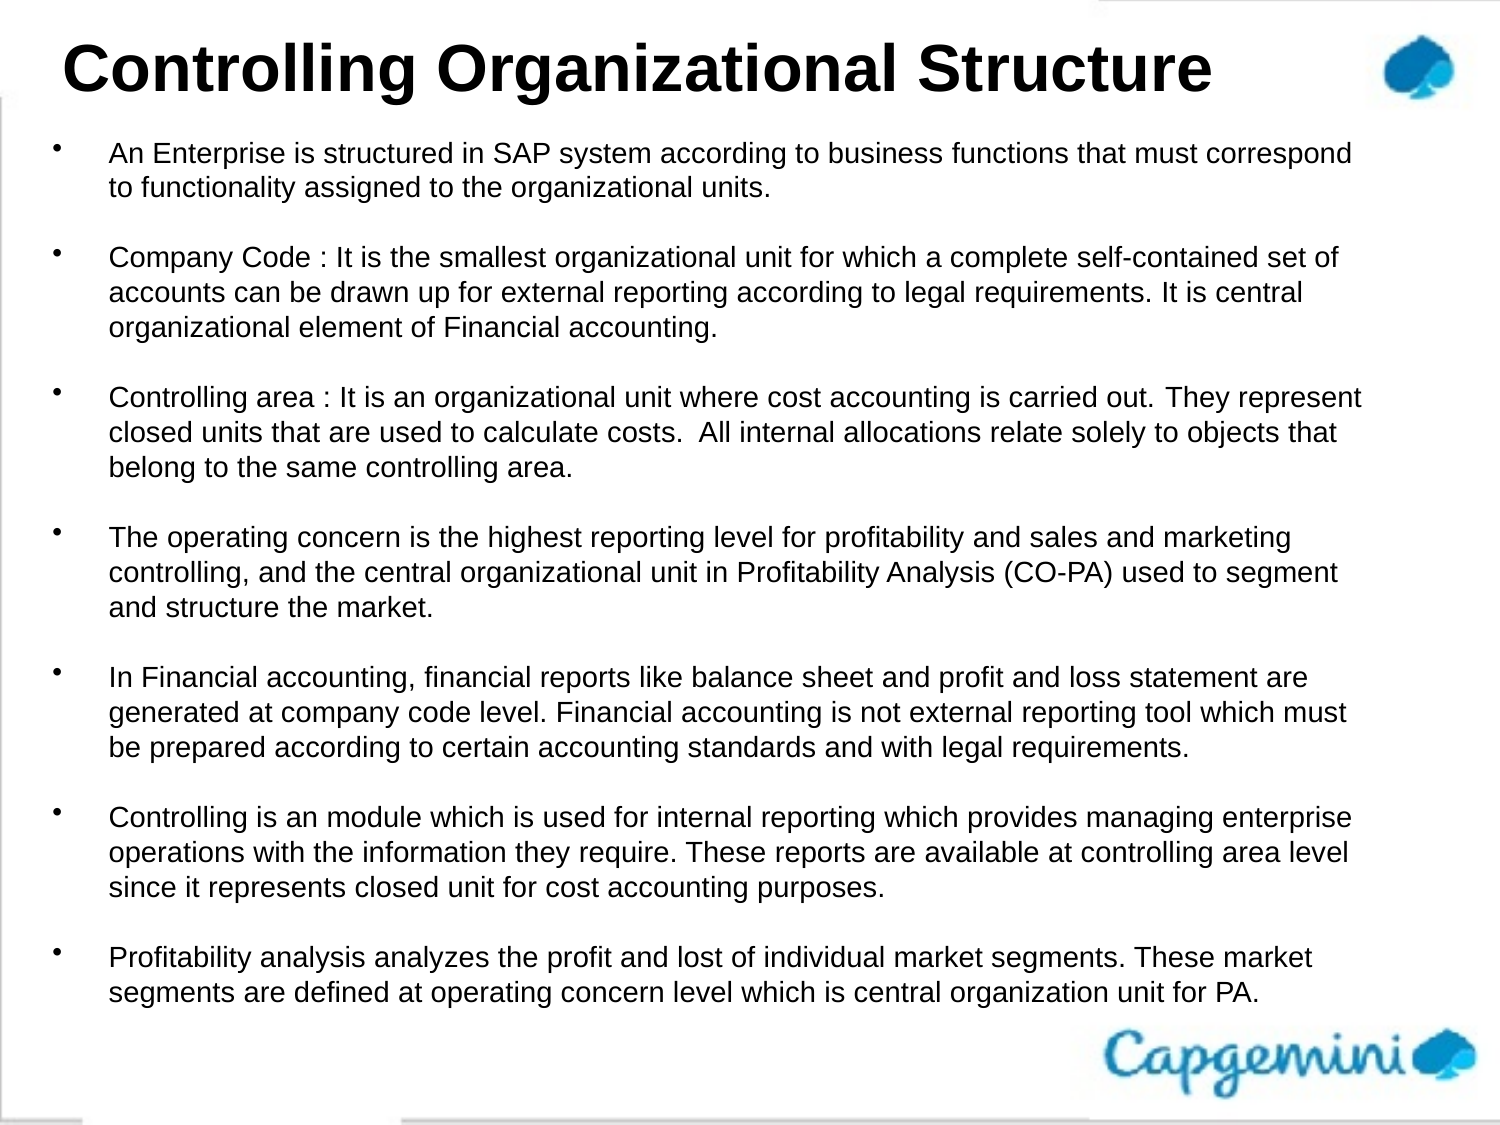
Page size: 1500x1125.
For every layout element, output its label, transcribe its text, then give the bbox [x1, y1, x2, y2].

text_box An Enterprise is structured in SAP system according to business functions that must correspond to functionality assigned to the organizational units. Company Code : It is the smallest organizational unit for which a complete self-contained set of accounts can be drawn up for external reporting according to legal requirements. It is central organizational element of Financial accounting. Controlling area : It is an organizational unit where cost accounting is carried out. They represent closed units that are used to calculate costs. All internal allocations relate solely to objects that belong to the same controlling area. The operating concern is the highest reporting level for profitability and sales and marketing controlling, and the central organizational unit in Profitability Analysis (CO-PA) used to segment and structure the market. In Financial accounting, financial reports like balance sheet and profit and loss statement are generated at company code level. Financial accounting is not external reporting tool which must be prepared according to certain accounting standards and with legal requirements. Controlling is an module which is used for internal reporting which provides managing enterprise operations with the information they require. These reports are available at controlling area level since it represents closed unit for cost accounting purposes. Profitability analysis analyzes the profit and lost of individual market segments. These market segments are defined at operating concern level which is central organization unit for PA. [37, 126, 1388, 1075]
text_box Controlling Organizational Structure [62, 24, 1394, 127]
picture [0, 0, 1500, 1125]
